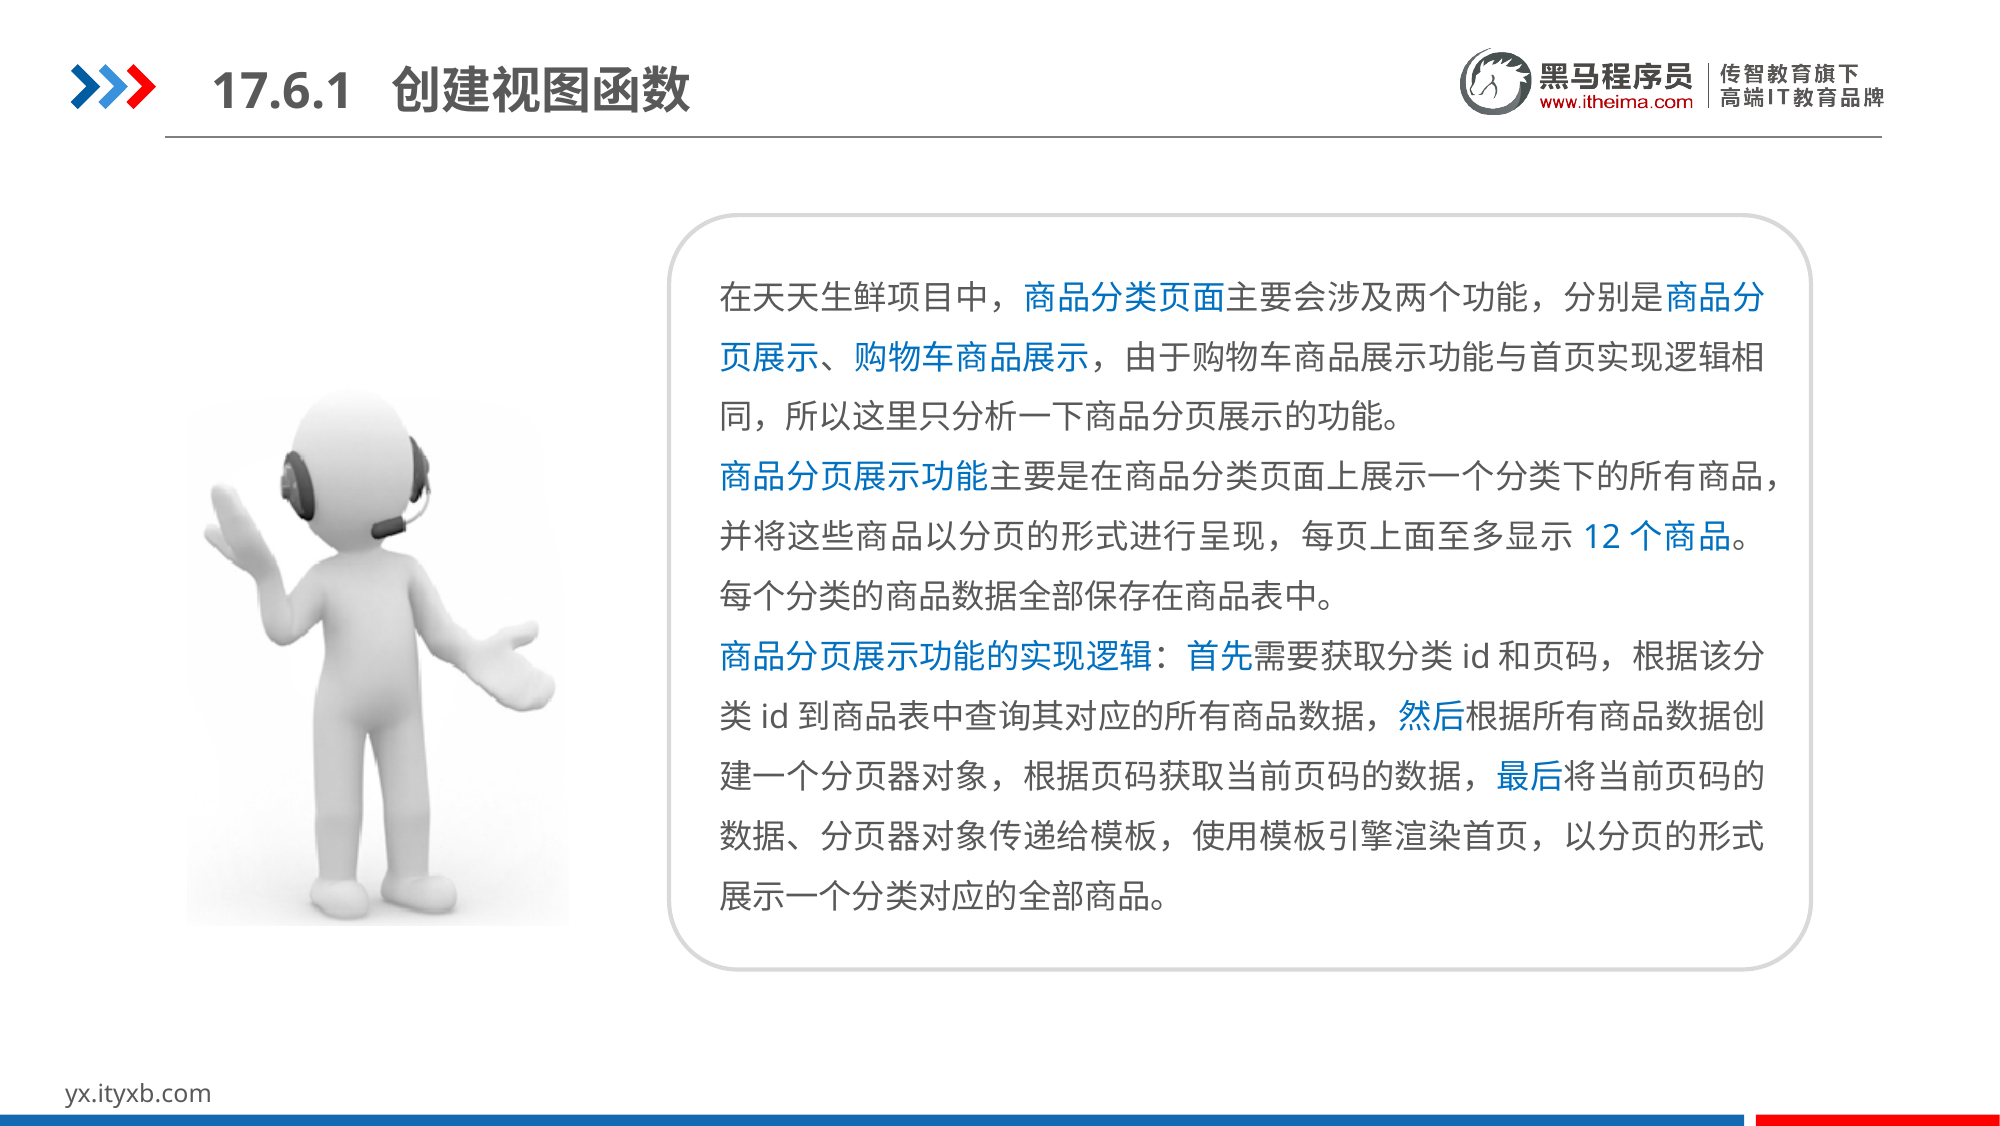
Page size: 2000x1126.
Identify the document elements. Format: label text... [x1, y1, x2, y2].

text_box 17.6.1 创建视图函数 [196, 42, 1008, 136]
picture [1460, 48, 1887, 115]
text_box [666, 213, 1814, 972]
picture [187, 373, 570, 926]
text_box 在天天生鲜项目中，商品分类页面主要会涉及两个功能，分别是商品分页展示、购物车商品展示，由于购物车商品展示功能与首页实现逻辑相同，所以这里只分析一下商品分页展示的功能。 商品分页展示功能主要是在商品分类页面上展示一个分类下的所有商品，并将这些商品以分页的形式进行呈现，每页上面至多显示12个商品。每个分类的商品数据全部保存在商品表中。 商品分页展示功能的实现逻辑：首先需要获取分类id和页码，根据该分类id到商品表中查询其对应的所有商品数据，然后根据所有商品数据创建一个分页器对象，根据页码获取当前页码的数据，最后将当前页码的数据、分页器对象传递给模板，使用模板引擎渲染首页，以分页的形式展示一个分类对应的全部商品。 [704, 248, 1781, 934]
